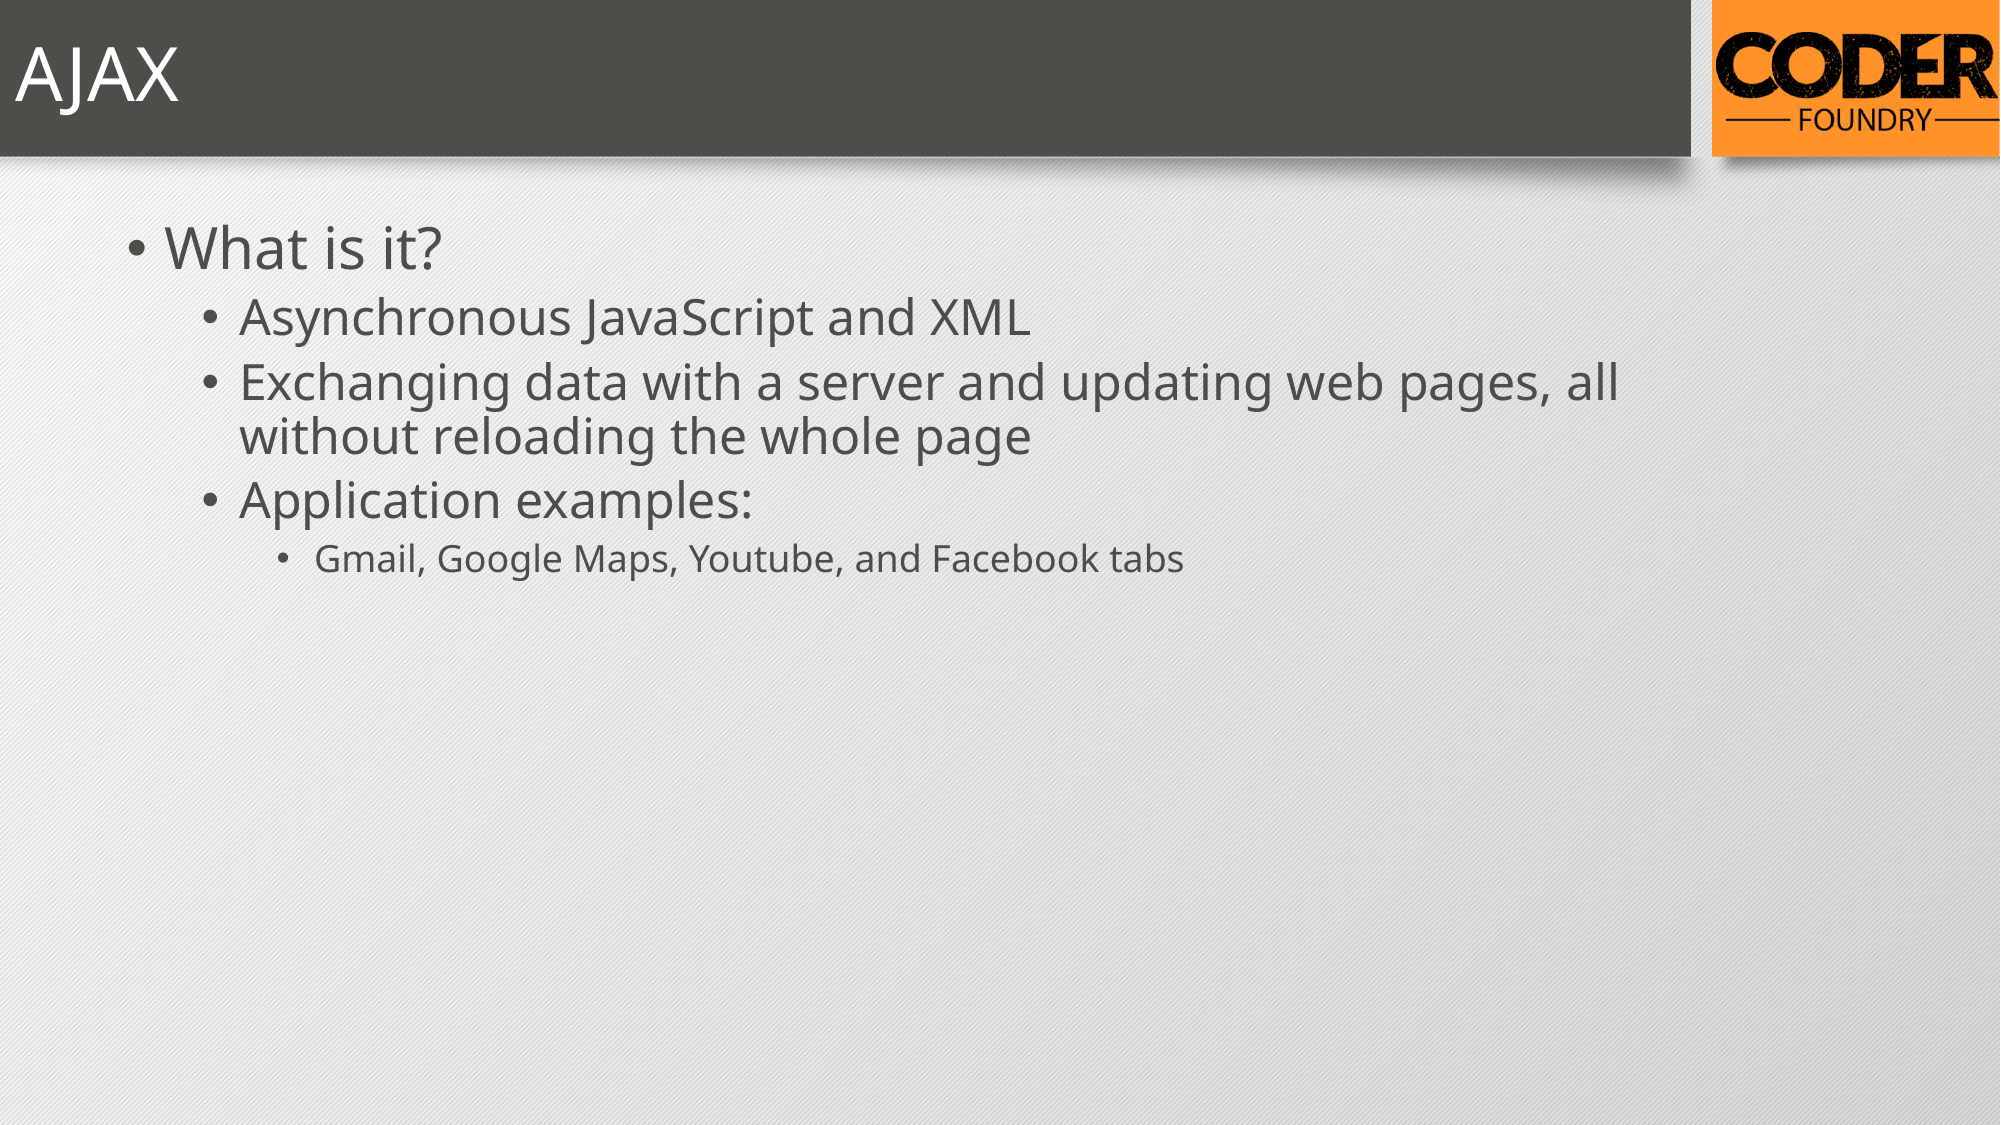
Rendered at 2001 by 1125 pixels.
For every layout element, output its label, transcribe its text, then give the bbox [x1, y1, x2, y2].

list What is it? Asynchronous JavaScript and XML Exchanging data with a server and updating web pages, all without reloading the whole page Application examples: Gmail, Google Maps, Youtube, and Facebook tabs [111, 211, 1689, 1035]
picture [0, 0, 2000, 211]
title AJAX [0, 0, 1689, 157]
